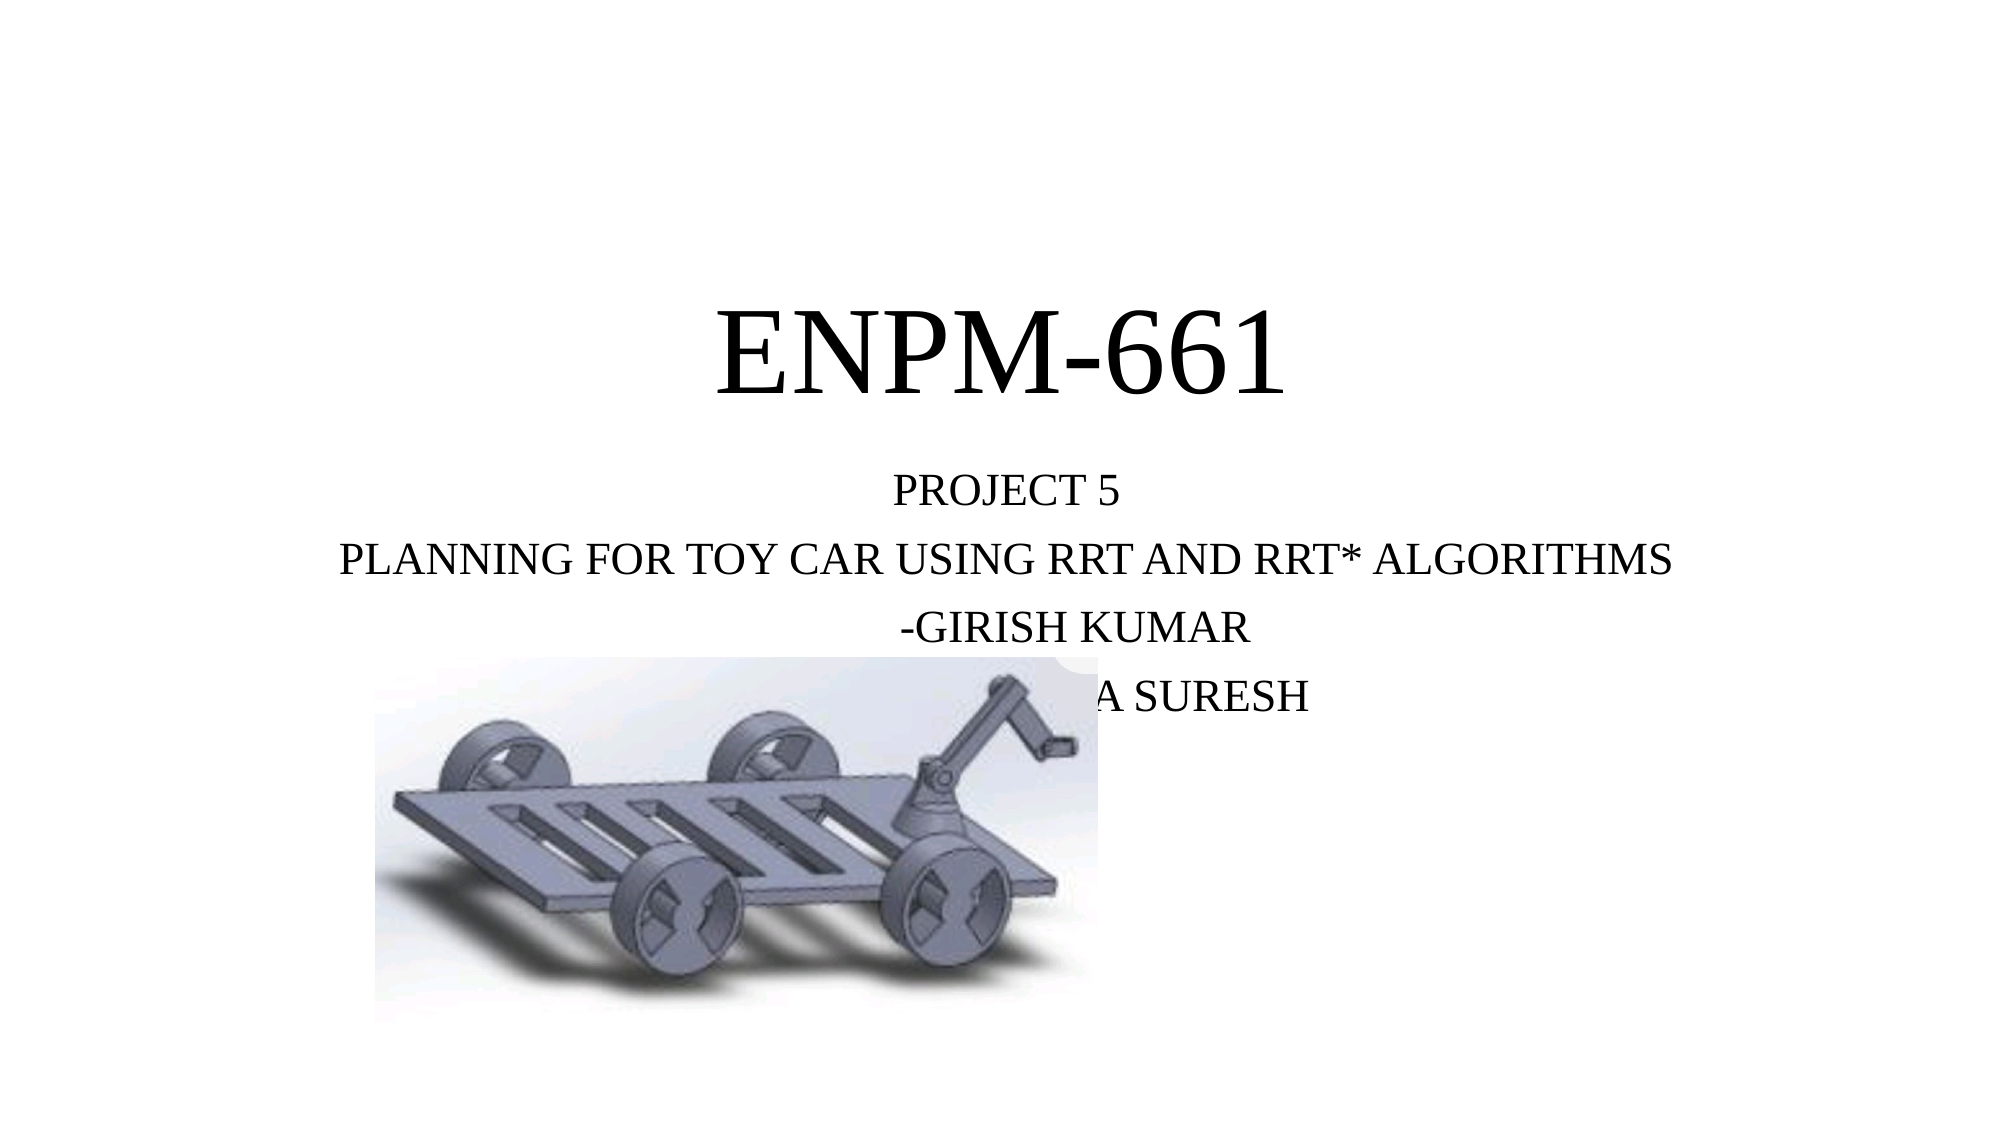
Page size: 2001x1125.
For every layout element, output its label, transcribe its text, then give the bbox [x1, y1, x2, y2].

title ENPM-661 [256, 28, 1750, 428]
picture [373, 657, 1098, 1049]
subtitle PROJECT 5 PLANNING FOR TOY CAR USING RRT AND RRT* ALGORITHMS -GIRISH KUMAR -LAVANYA SURESH [256, 458, 1757, 730]
